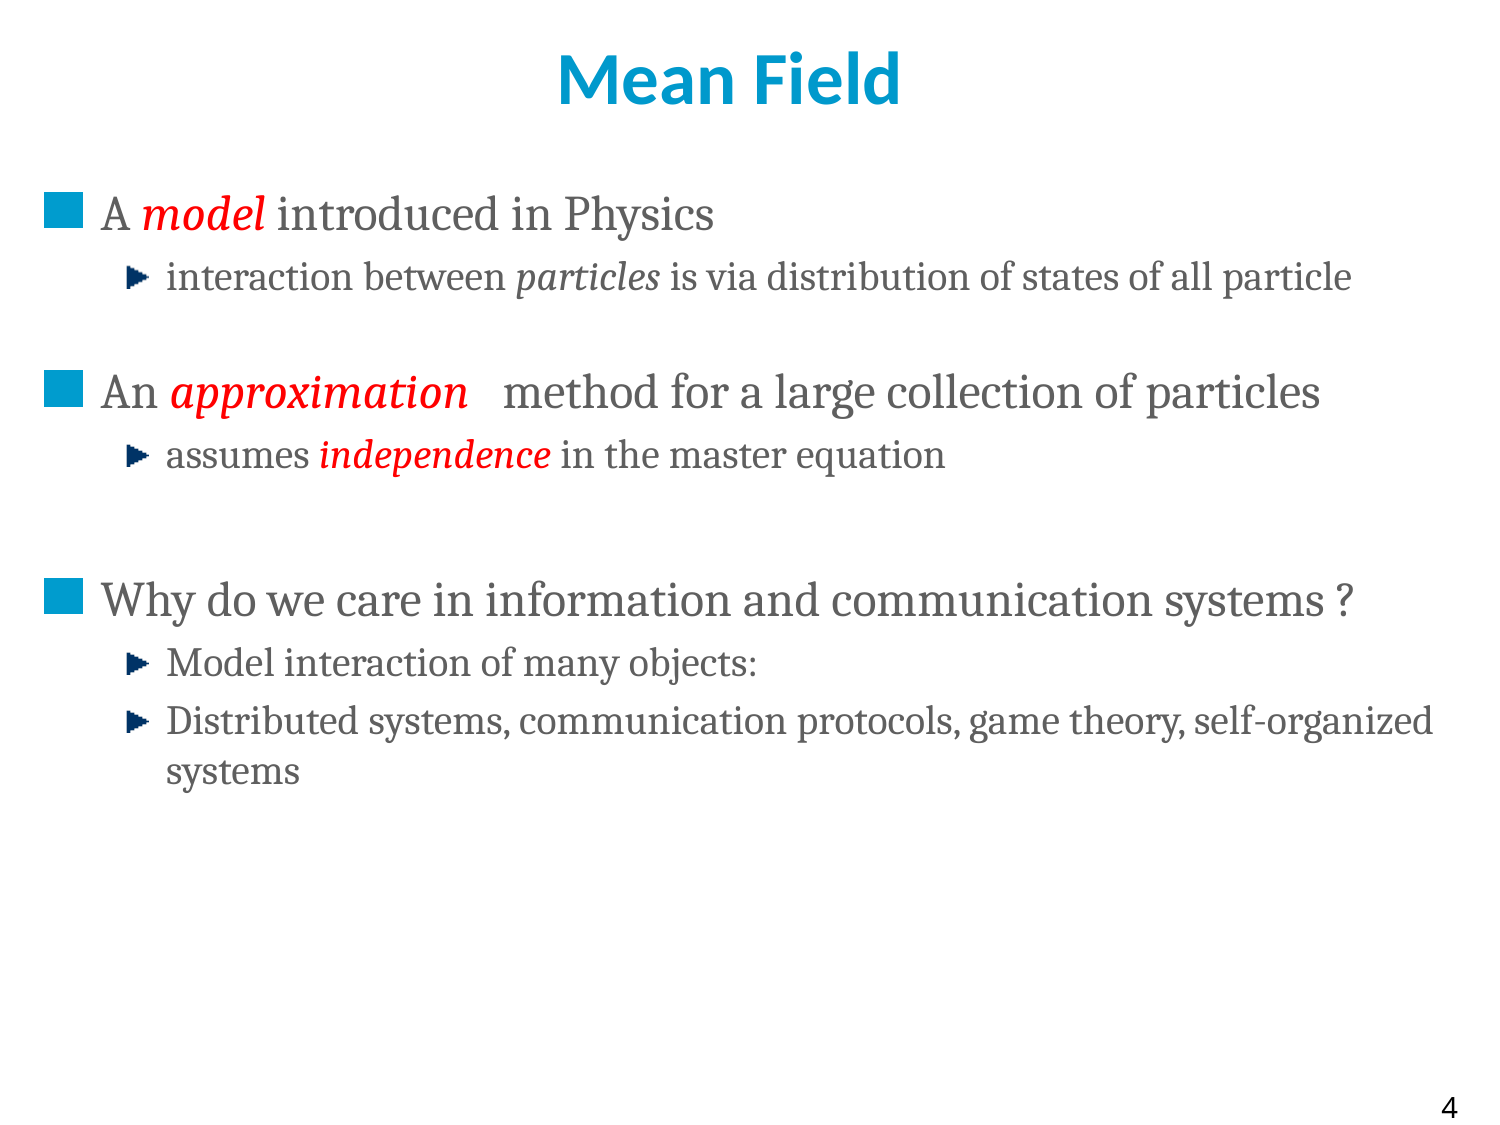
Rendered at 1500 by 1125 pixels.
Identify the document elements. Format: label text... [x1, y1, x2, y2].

picture [119, 703, 149, 733]
footer 4 [1399, 1082, 1500, 1125]
title Mean Field [17, 0, 1460, 150]
picture [119, 645, 149, 675]
picture [119, 437, 149, 467]
picture [119, 258, 149, 289]
list A model introduced in Physics interaction between particles is via distribution of states of all particle An approximation method for a large collection of particles assumes independence in the master equation Why do we care in information and communication systems ? Model interaction of many objects: Distributed systems, communication protocols, game theory, self-organized systems [29, 172, 1483, 1107]
